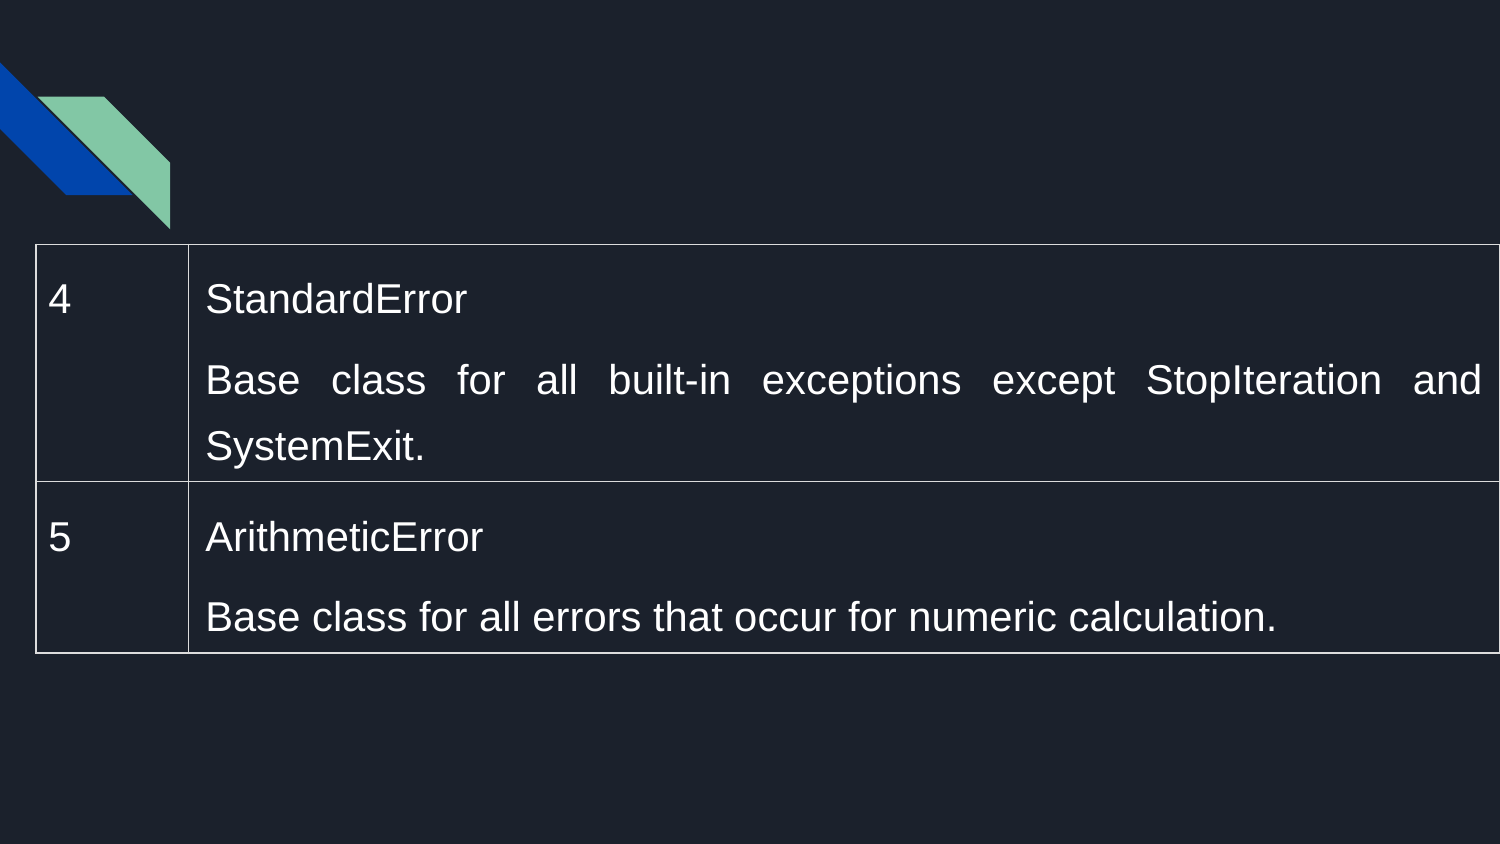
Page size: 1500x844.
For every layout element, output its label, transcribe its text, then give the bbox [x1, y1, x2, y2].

table_header 4 [37, 245, 188, 481]
table_cell ArithmeticError Base class for all errors that occur for numeric calculation. [189, 482, 1499, 652]
table_cell 5 [37, 482, 188, 652]
table_header StandardError Base class for all built-in exceptions except StopIteration and SystemExit. [189, 245, 1499, 481]
